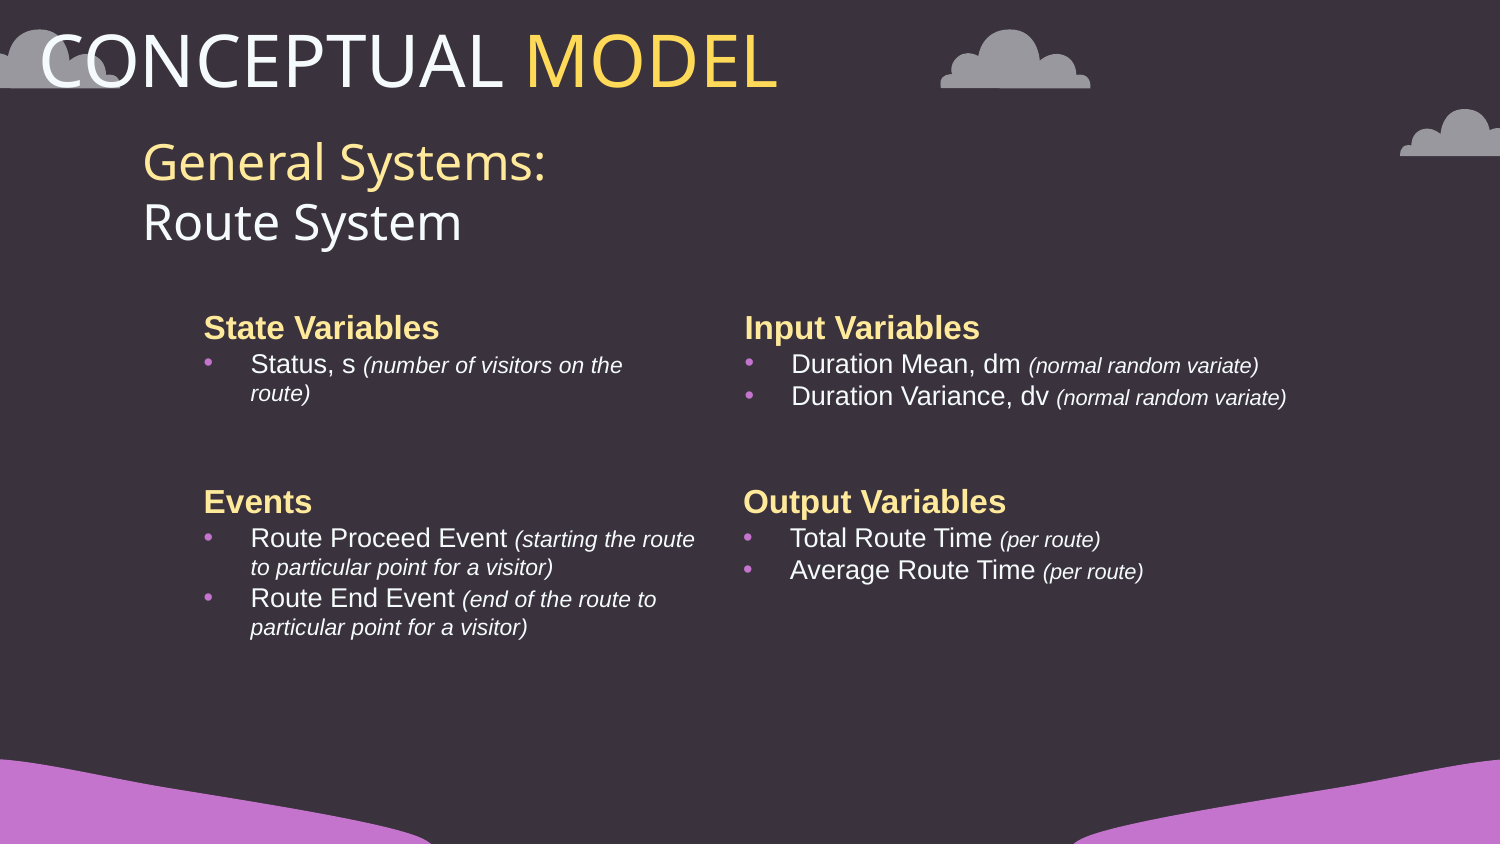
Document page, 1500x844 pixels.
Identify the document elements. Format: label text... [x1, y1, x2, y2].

text_box Input Variables Duration Mean, dm (normal random variate) Duration Variance, dv (normal random variate) [729, 291, 1352, 466]
title CONCEPTUAL MODEL [0, 0, 1042, 93]
text_box General Systems: Route System [127, 115, 1352, 238]
text_box Output Variables Total Route Time (per route) Average Route Time (per route) [728, 465, 1268, 729]
text_box State Variables Status, s (number of visitors on the route) [188, 291, 685, 465]
text_box Events Route Proceed Event (starting the route to particular point for a visitor) Route End Event (end of the route to particular point for a visitor) [188, 465, 728, 675]
